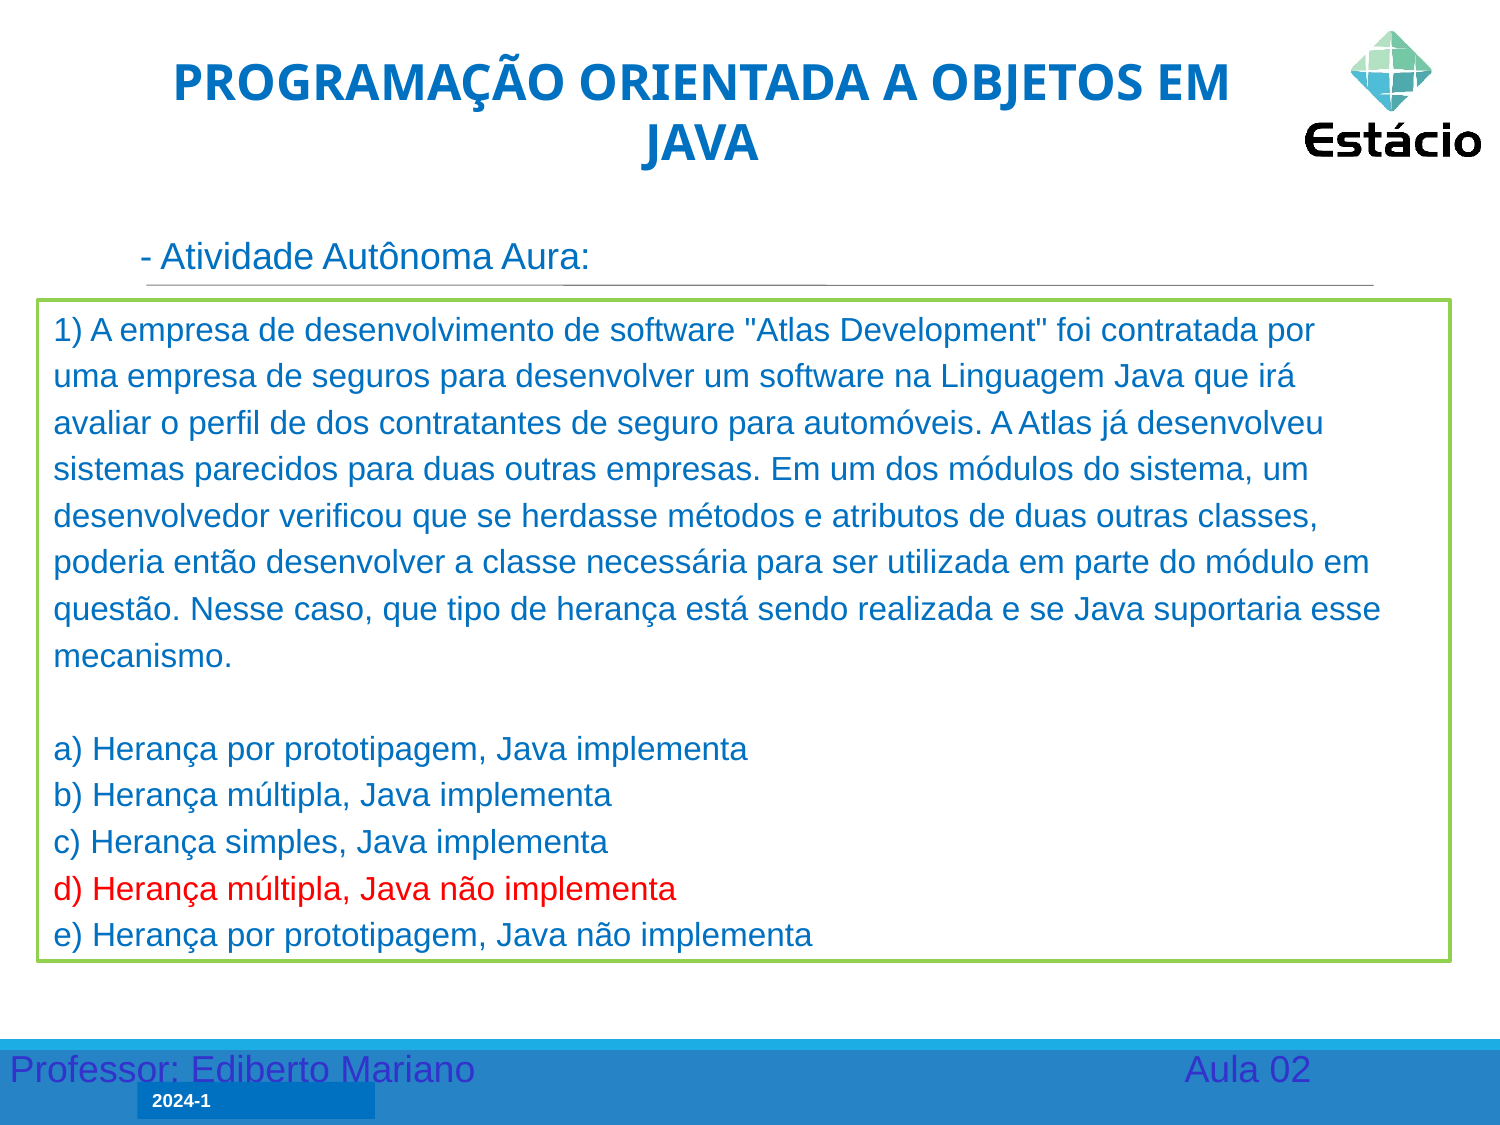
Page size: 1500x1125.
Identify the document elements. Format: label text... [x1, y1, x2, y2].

picture [1305, 29, 1481, 157]
text_box - Atividade Autônoma Aura: [125, 224, 882, 285]
text_box PROGRAMAÇÃO ORIENTADA A OBJETOS EM JAVA [155, 99, 1250, 179]
text_box 1) A empresa de desenvolvimento de software "Atlas Development" foi contratada por uma empresa de seguros para desenvolver um software na Linguagem Java que irá avaliar o perfil de dos contratantes de seguro para automóveis. A Atlas já desenvolveu sistemas parecidos para duas outras empresas. Em um dos módulos do sistema, um desenvolvedor verificou que se herdasse métodos e atributos de duas outras classes, poderia então desenvolver a classe necessária para ser utilizada em parte do módulo em questão. Nesse caso, que tipo de herança está sendo realizada e se Java suportaria esse mecanismo. a) Herança por prototipagem, Java implementa b) Herança múltipla, Java implementa c) Herança simples, Java implementa d) Herança múltipla, Java não implementa e) Herança por prototipagem, Java não implementa [37, 299, 1450, 961]
